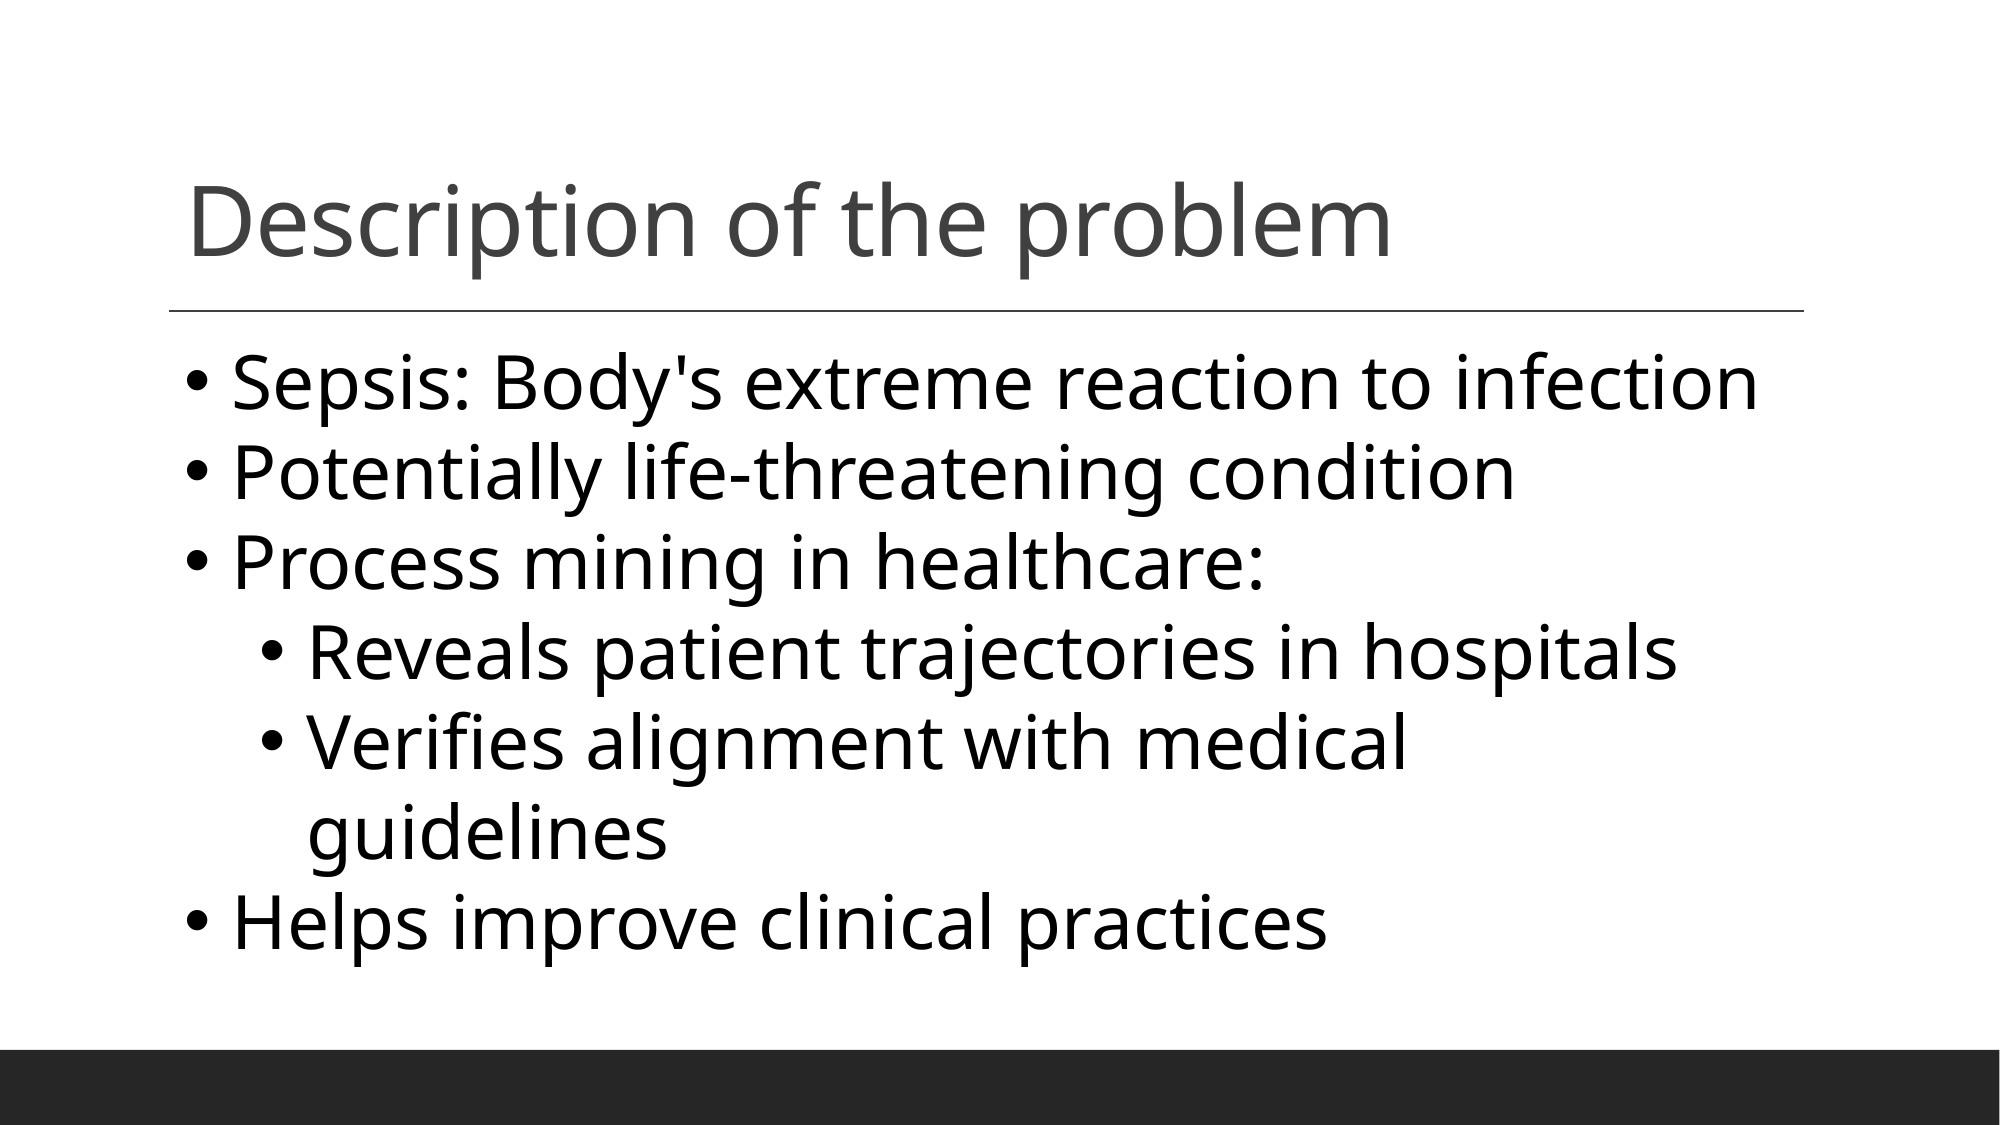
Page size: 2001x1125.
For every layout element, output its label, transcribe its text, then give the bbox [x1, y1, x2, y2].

title Description of the problem [170, 47, 1821, 285]
text_box Sepsis: Body's extreme reaction to infection Potentially life-threatening condition Process mining in healthcare: Reveals patient trajectories in hospitals Verifies alignment with medical guidelines Helps improve clinical practices [170, 327, 1802, 972]
